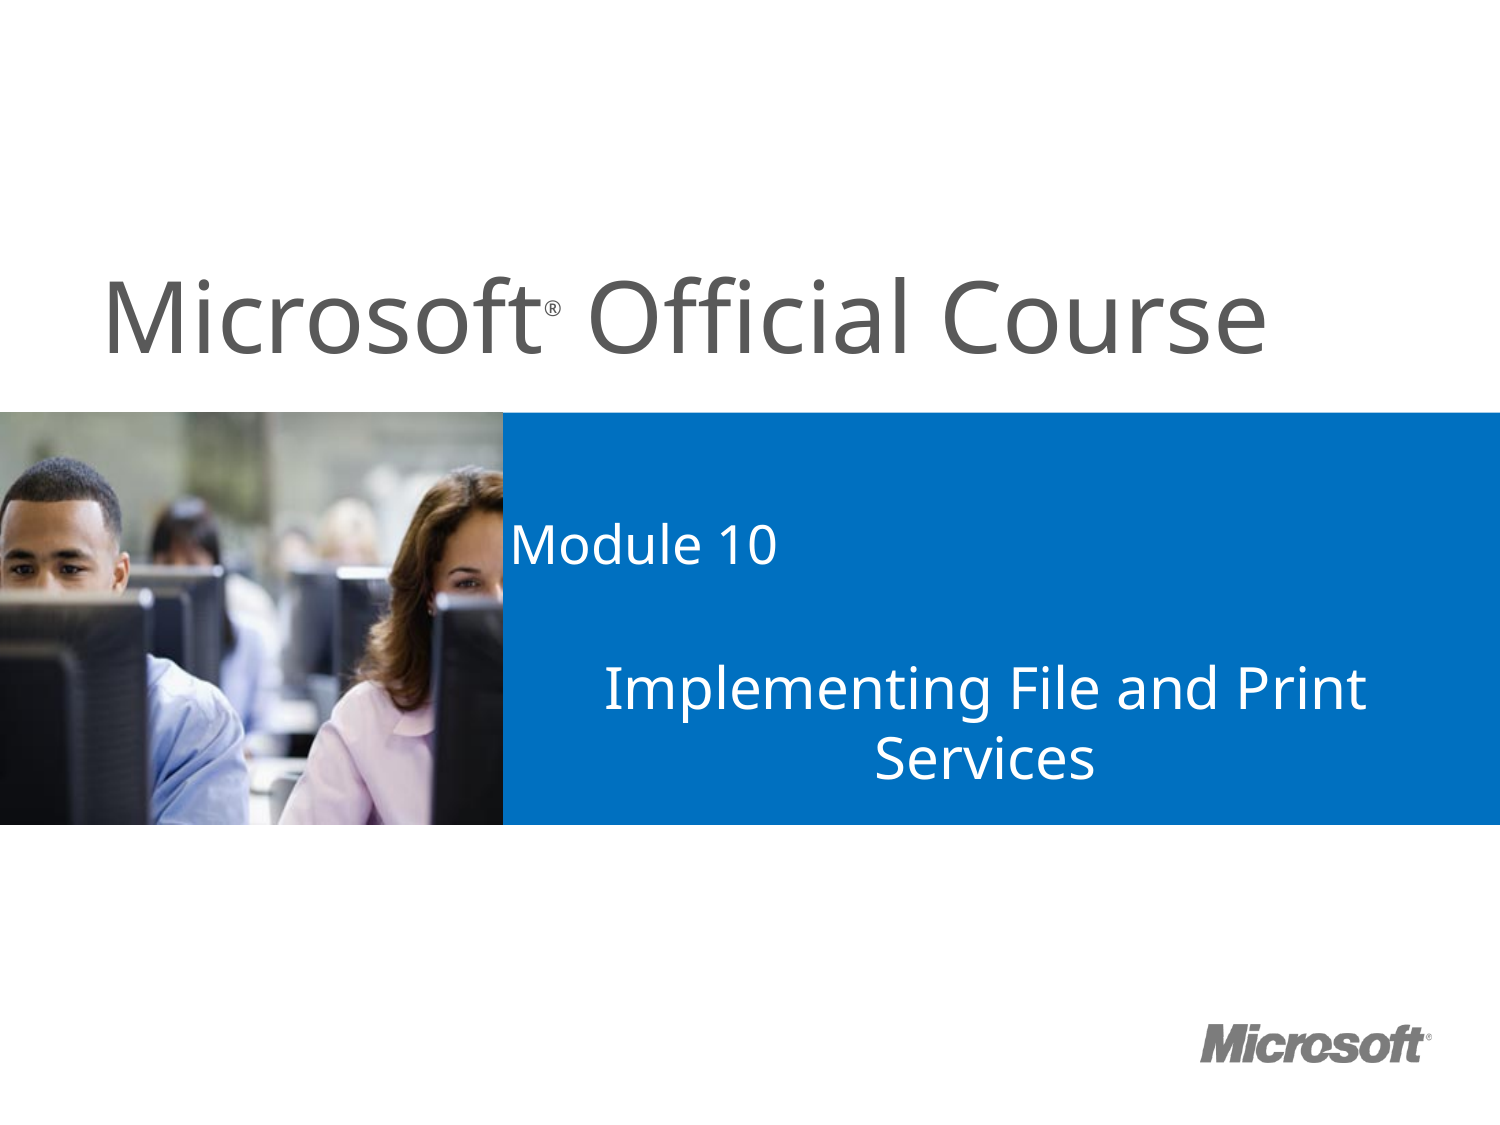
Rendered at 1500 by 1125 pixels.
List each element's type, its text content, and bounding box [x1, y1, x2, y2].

picture [0, 412, 503, 825]
title Module 10 [509, 519, 1451, 576]
subtitle Implementing File and Print Services [511, 643, 1460, 826]
